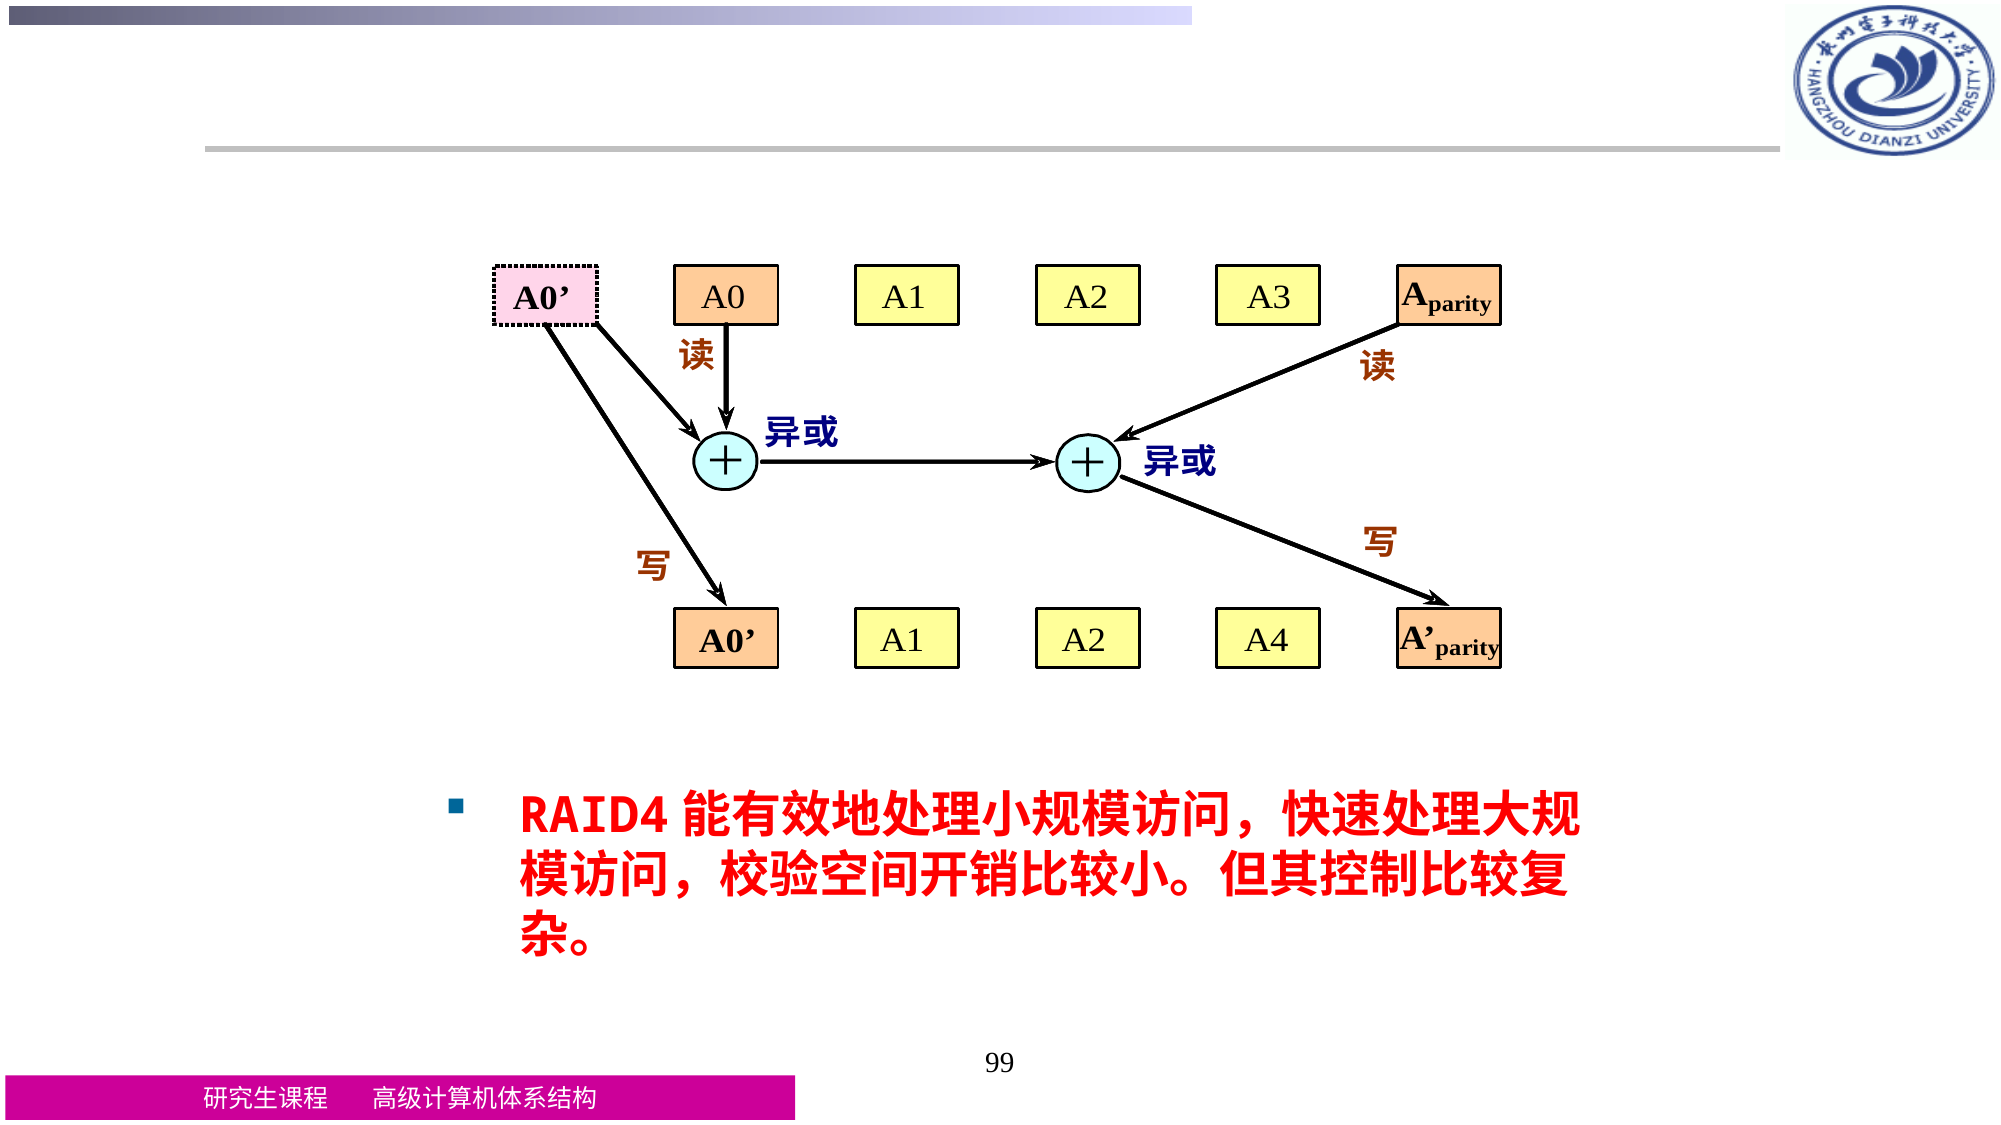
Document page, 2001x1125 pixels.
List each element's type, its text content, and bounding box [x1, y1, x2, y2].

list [467, 207, 1545, 737]
picture [1785, 4, 2000, 160]
text_box RAID4能有效地处理小规模访问，快速处理大规模访问，校验空间开销比较小。但其控制比较复杂。 [326, 774, 1602, 976]
footer 99 [683, 1035, 1317, 1111]
